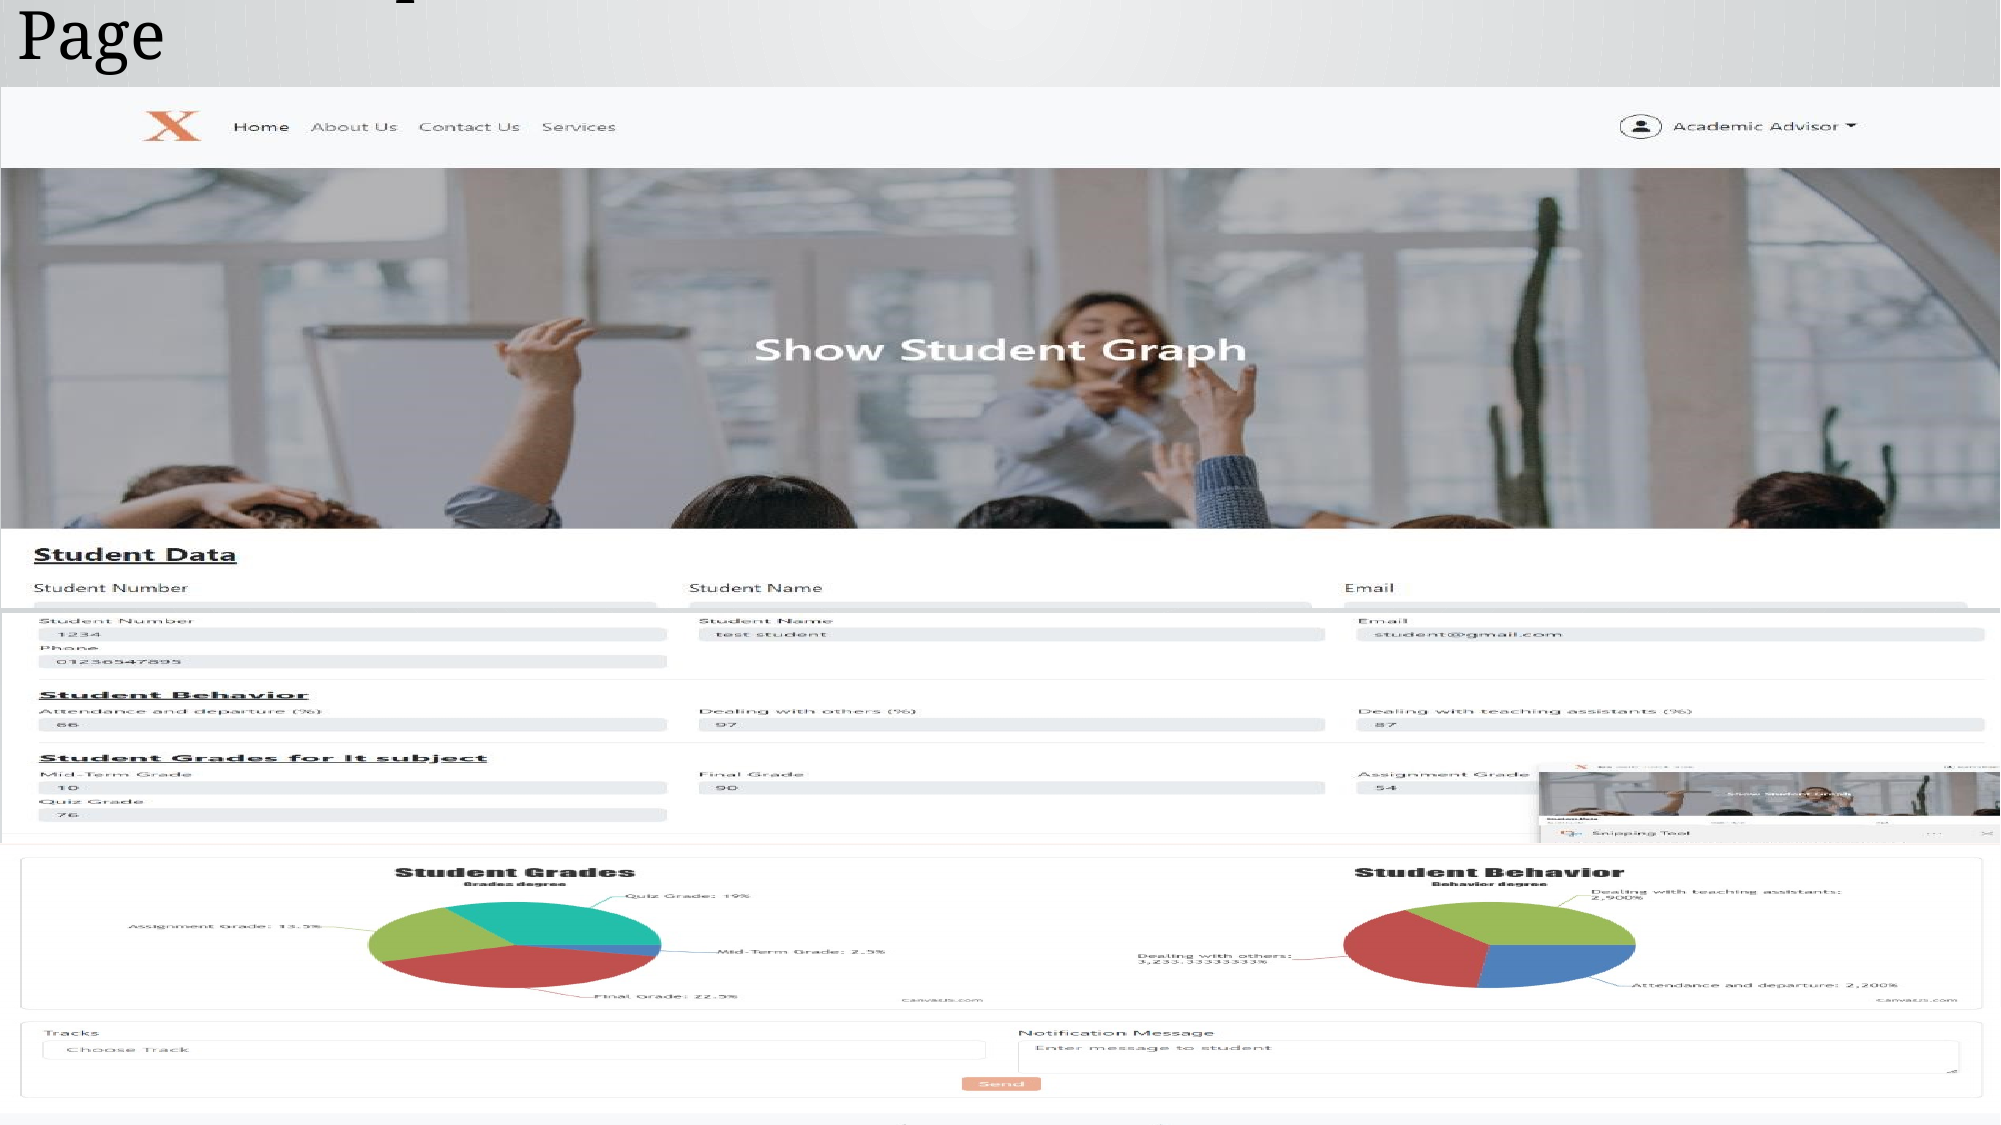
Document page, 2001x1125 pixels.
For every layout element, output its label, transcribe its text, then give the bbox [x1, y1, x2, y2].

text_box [0, 613, 2000, 1125]
title Student Graph Page [2, 0, 636, 82]
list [0, 86, 2000, 609]
